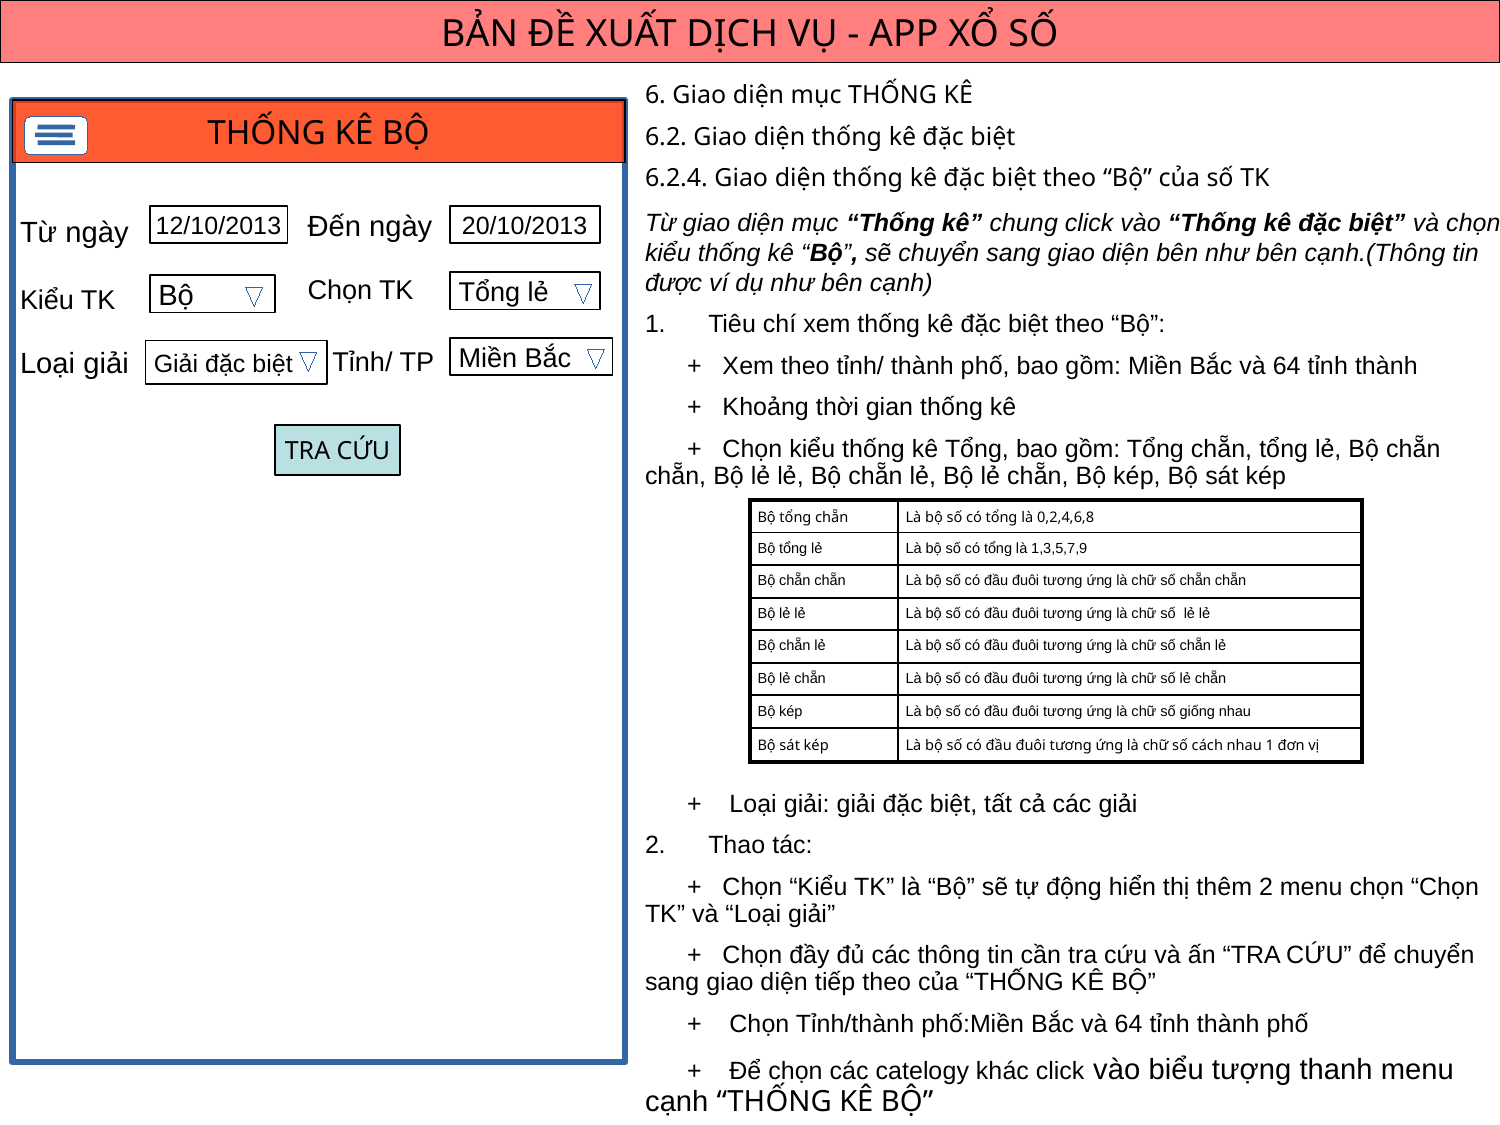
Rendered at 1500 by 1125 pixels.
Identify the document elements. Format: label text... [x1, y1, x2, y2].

table_header Là bộ số có tổng là 0,2,4,6,8 [899, 502, 1360, 532]
table_cell Là bộ số có đầu đuôi tương ứng là chữ số cách nhau 1 đơn vị [899, 729, 1360, 760]
table_cell Bộ chẵn lẻ [752, 631, 897, 662]
table_cell Là bộ số có đầu đuôi tương ứng là chữ số lẻ lẻ [899, 599, 1360, 629]
text_box Đến ngày [299, 199, 471, 250]
table_cell Là bộ số có đầu đuôi tương ứng là chữ số lẻ chẵn [899, 664, 1360, 694]
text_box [145, 340, 328, 385]
text_box Kiểu TK [12, 274, 163, 323]
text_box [271, 424, 404, 476]
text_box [0, 0, 1500, 63]
table_cell Bộ lẻ lẻ [752, 599, 897, 629]
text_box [449, 267, 601, 314]
table_cell Bộ tổng lẻ [752, 533, 897, 564]
text_box Từ ngày [12, 205, 200, 256]
text_box Tỉnh/ TP [324, 337, 488, 385]
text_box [12, 99, 626, 163]
table_cell Là bộ số có tổng là 1,3,5,7,9 [899, 533, 1360, 564]
table_cell Bộ chẵn chẵn [752, 566, 897, 597]
text_box 6. Giao diện mục THỐNG KÊ 6.2. Giao diện thống kê đặc biệt 6.2.4. Giao diện thống kê đặc biệt theo “Bộ” của số TK Từ giao diện mục “Thống kê” chung click vào “Thống kê đặc biệt” và chọn kiểu thống kê “Bộ”, sẽ chuyển sang giao diện bên như bên cạnh.(Thông tin được ví dụ như bên cạnh) Tiêu chí xem thống kê đặc biệt theo “Bộ”: + Xem theo tỉnh/ thành phố, bao gồm: Miền Bắc và 64 tỉnh thành + Khoảng thời gian thống kê + Chọn kiểu thống kê Tổng, bao gồm: Tổng chẵn, tổng lẻ, Bộ chẵn chẵn, Bộ lẻ lẻ, Bộ chẵn lẻ, Bộ lẻ chẵn, Bộ kép, Bộ sát kép + Loại giải: giải đặc biệt, tất cả các giải Thao tác: + Chọn “Kiểu TK” là “Bộ” sẽ tự động hiển thị thêm 2 menu chọn “Chọn TK” và “Loại giải” + Chọn đầy đủ các thông tin cần tra cứu và ấn “TRA CỨU” để chuyển sang giao diện tiếp theo của “THỐNG KÊ BỘ” + Chọn Tỉnh/thành phố:Miền Bắc và 64 tỉnh thành phố + Để chọn các catelogy khác click vào biểu tượng thanh menu cạnh “THỐNG KÊ BỘ” [637, 75, 1500, 1125]
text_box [149, 269, 276, 318]
table_cell Là bộ số có đầu đuôi tương ứng là chữ số giống nhau [899, 696, 1360, 727]
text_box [147, 202, 290, 247]
text_box [12, 163, 625, 1063]
table_cell Bộ kép [752, 696, 897, 727]
table_cell Là bộ số có đầu đuôi tương ứng là chữ số chẵn chẵn [899, 566, 1360, 597]
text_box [449, 202, 601, 247]
text_box Chọn TK [299, 264, 450, 312]
table_cell Là bộ số có đầu đuôi tương ứng là chữ số chẵn lẻ [899, 631, 1360, 662]
table_header Bộ tổng chẵn [752, 502, 897, 532]
table_cell Bộ lẻ chẵn [752, 664, 897, 694]
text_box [449, 333, 613, 380]
table_cell Bộ sát kép [752, 729, 897, 760]
text_box Loại giải [12, 337, 200, 388]
